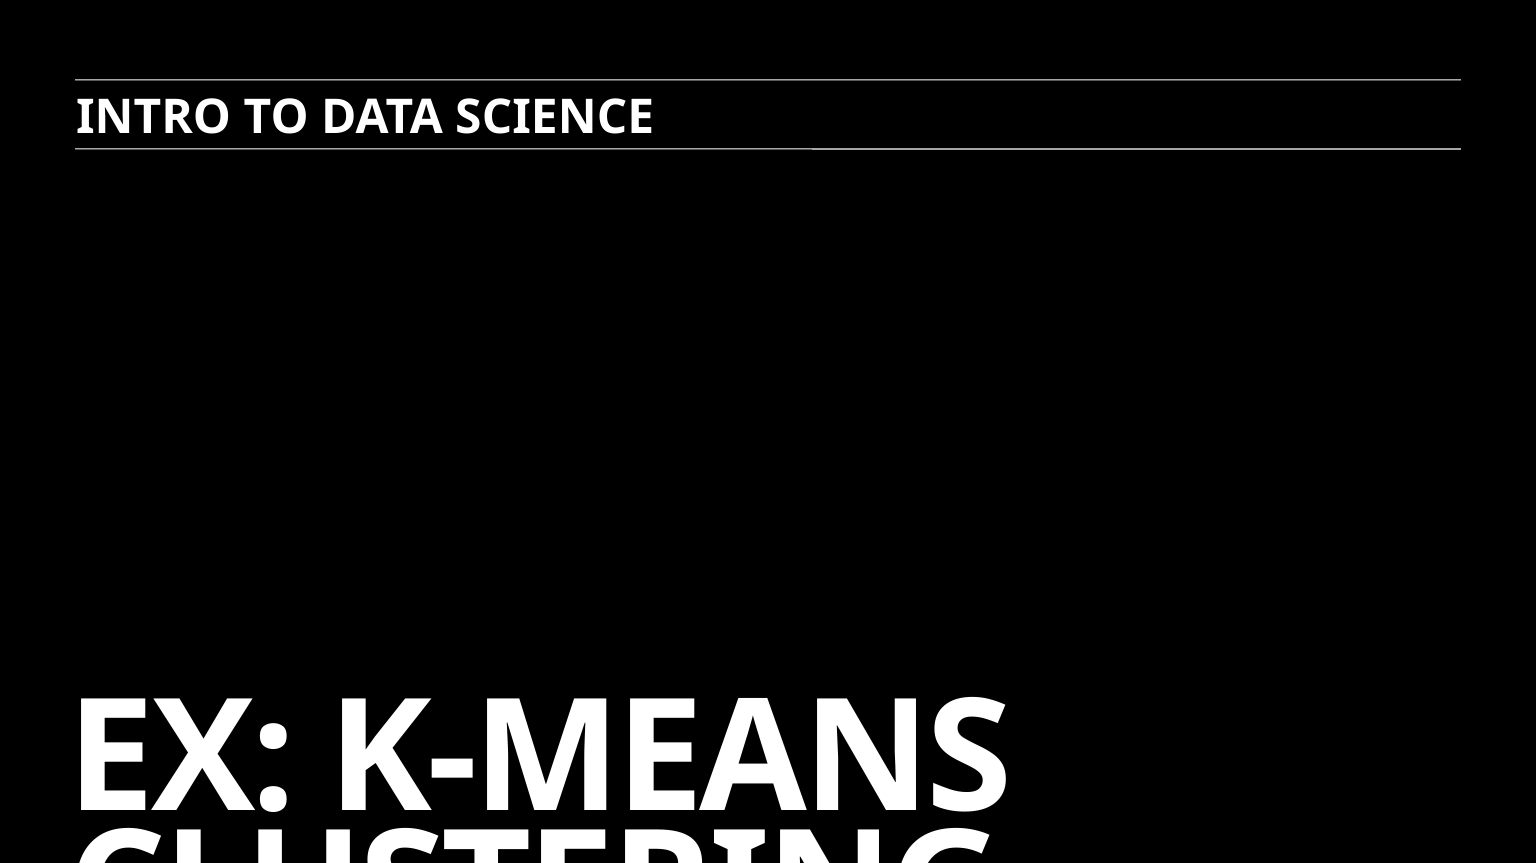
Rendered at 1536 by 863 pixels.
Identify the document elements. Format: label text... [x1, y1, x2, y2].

list INTRO TO DATA SCIENCE [60, 81, 1111, 132]
title Ex: k-means clustering [57, 568, 1440, 863]
